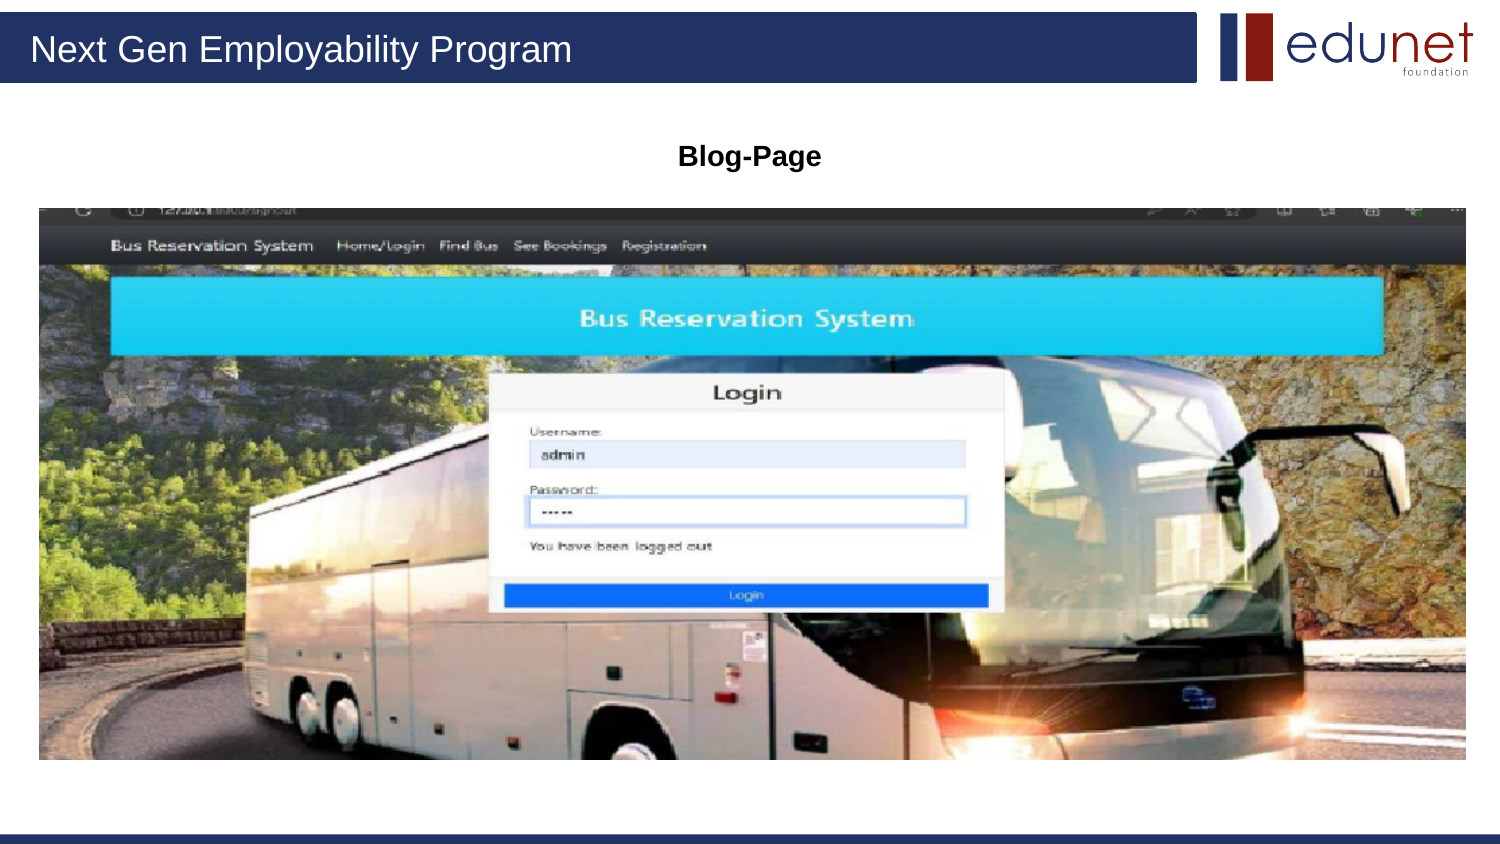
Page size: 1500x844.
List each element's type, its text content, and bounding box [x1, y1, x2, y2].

title Blog-Page [103, 101, 1397, 206]
picture [1279, 14, 1482, 83]
picture [38, 208, 1466, 760]
